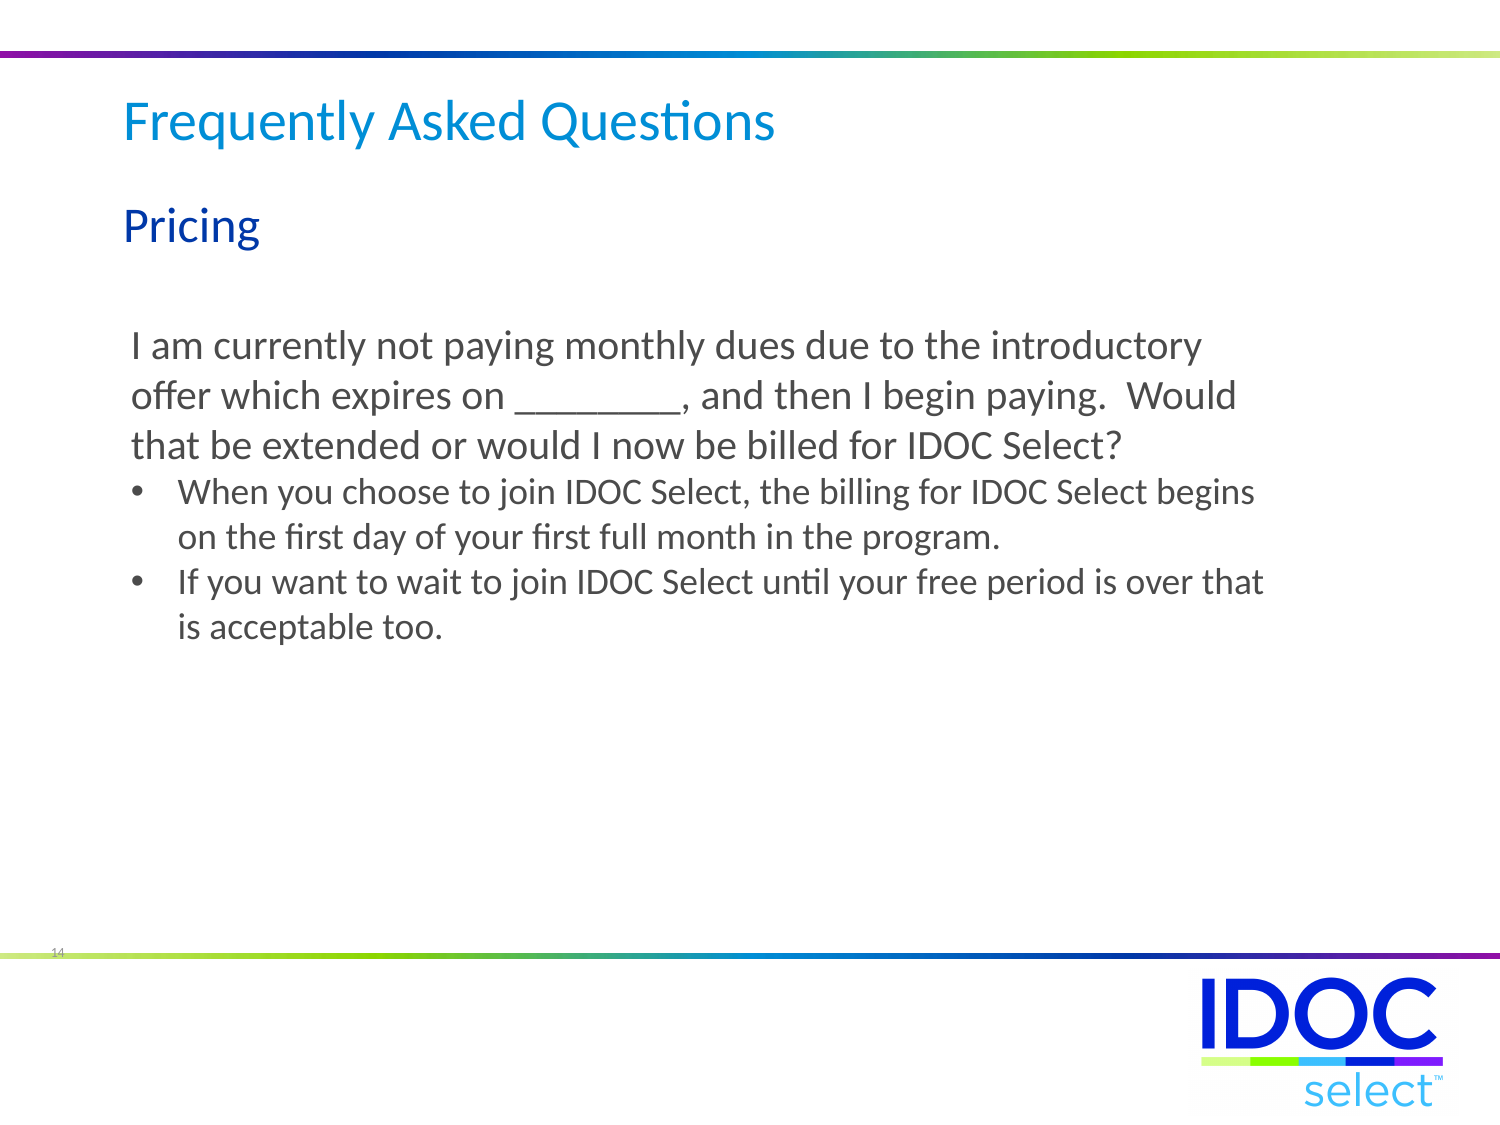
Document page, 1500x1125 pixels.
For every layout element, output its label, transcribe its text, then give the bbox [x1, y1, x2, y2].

picture [792, 51, 1500, 58]
slide_number 14 [50, 929, 127, 975]
subtitle I am currently not paying monthly dues due to the introductory offer which expires on ________, and then I begin paying. Would that be extended or would I now be billed for IDOC Select? When you choose to join IDOC Select, the billing for IDOC Select begins on the first day of your first full month in the program. If you want to wait to join IDOC Select until your free period is over that is acceptable too. [130, 307, 1291, 806]
picture [728, 51, 734, 58]
text_box Frequently Asked Questions [108, 74, 1164, 138]
picture [127, 953, 708, 959]
picture [0, 51, 724, 58]
picture [766, 953, 773, 959]
text_box Pricing [108, 184, 1164, 249]
picture [1188, 968, 1459, 1116]
picture [0, 953, 50, 959]
picture [777, 953, 1500, 959]
